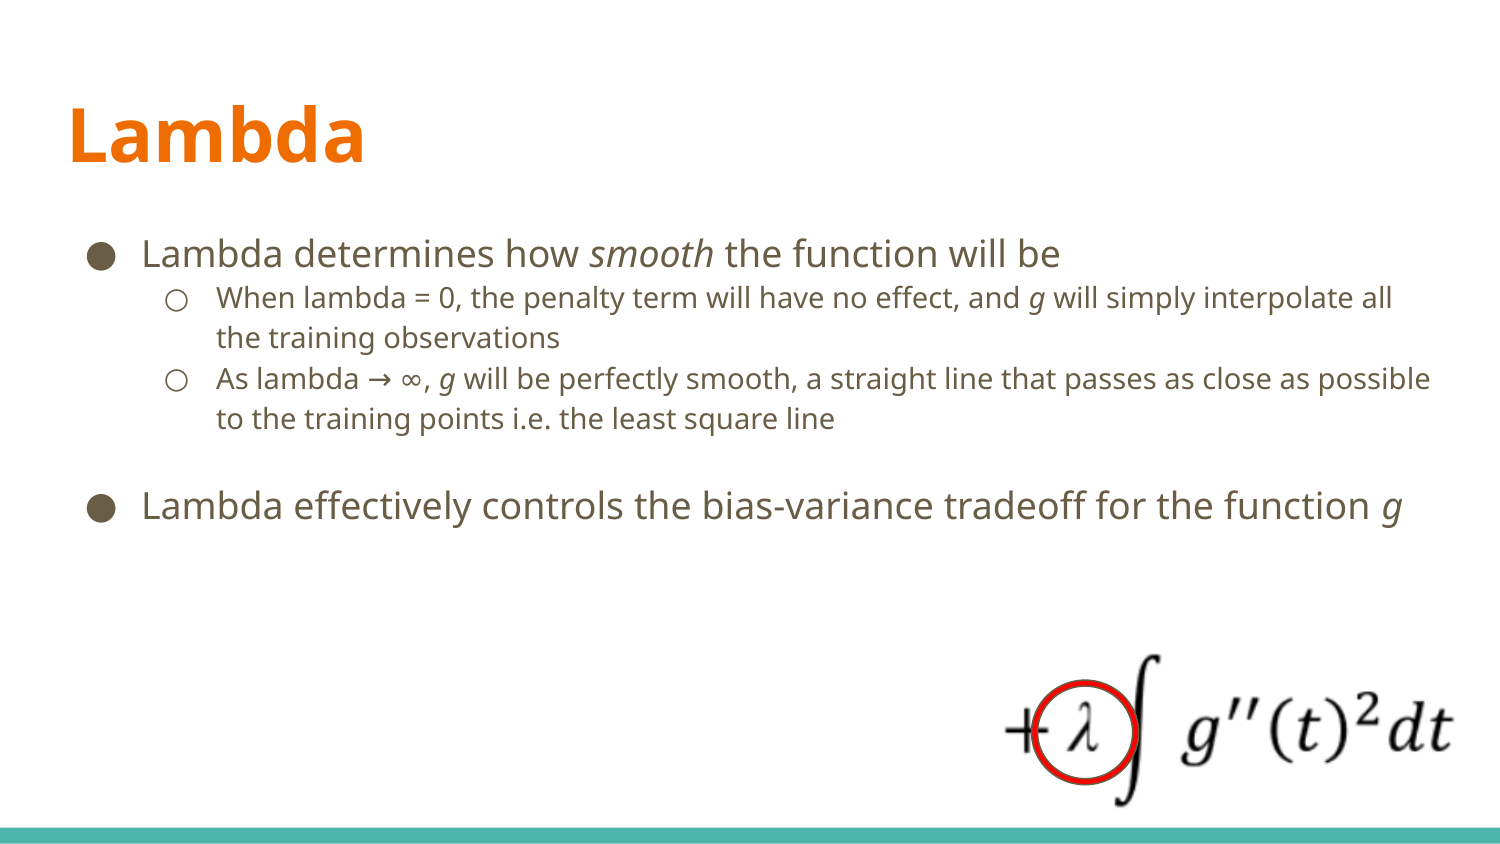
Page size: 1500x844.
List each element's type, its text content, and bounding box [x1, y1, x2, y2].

picture [990, 637, 1500, 828]
title Lambda [51, 72, 1449, 189]
list Lambda determines how smooth the function will be When lambda = 0, the penalty term will have no effect, and g will simply interpolate all the training observations As lambda → ∞, g will be perfectly smooth, a straight line that passes as close as possible to the training points i.e. the least square line Lambda effectively controls the bias-variance tradeoff for the function g [51, 207, 1449, 750]
